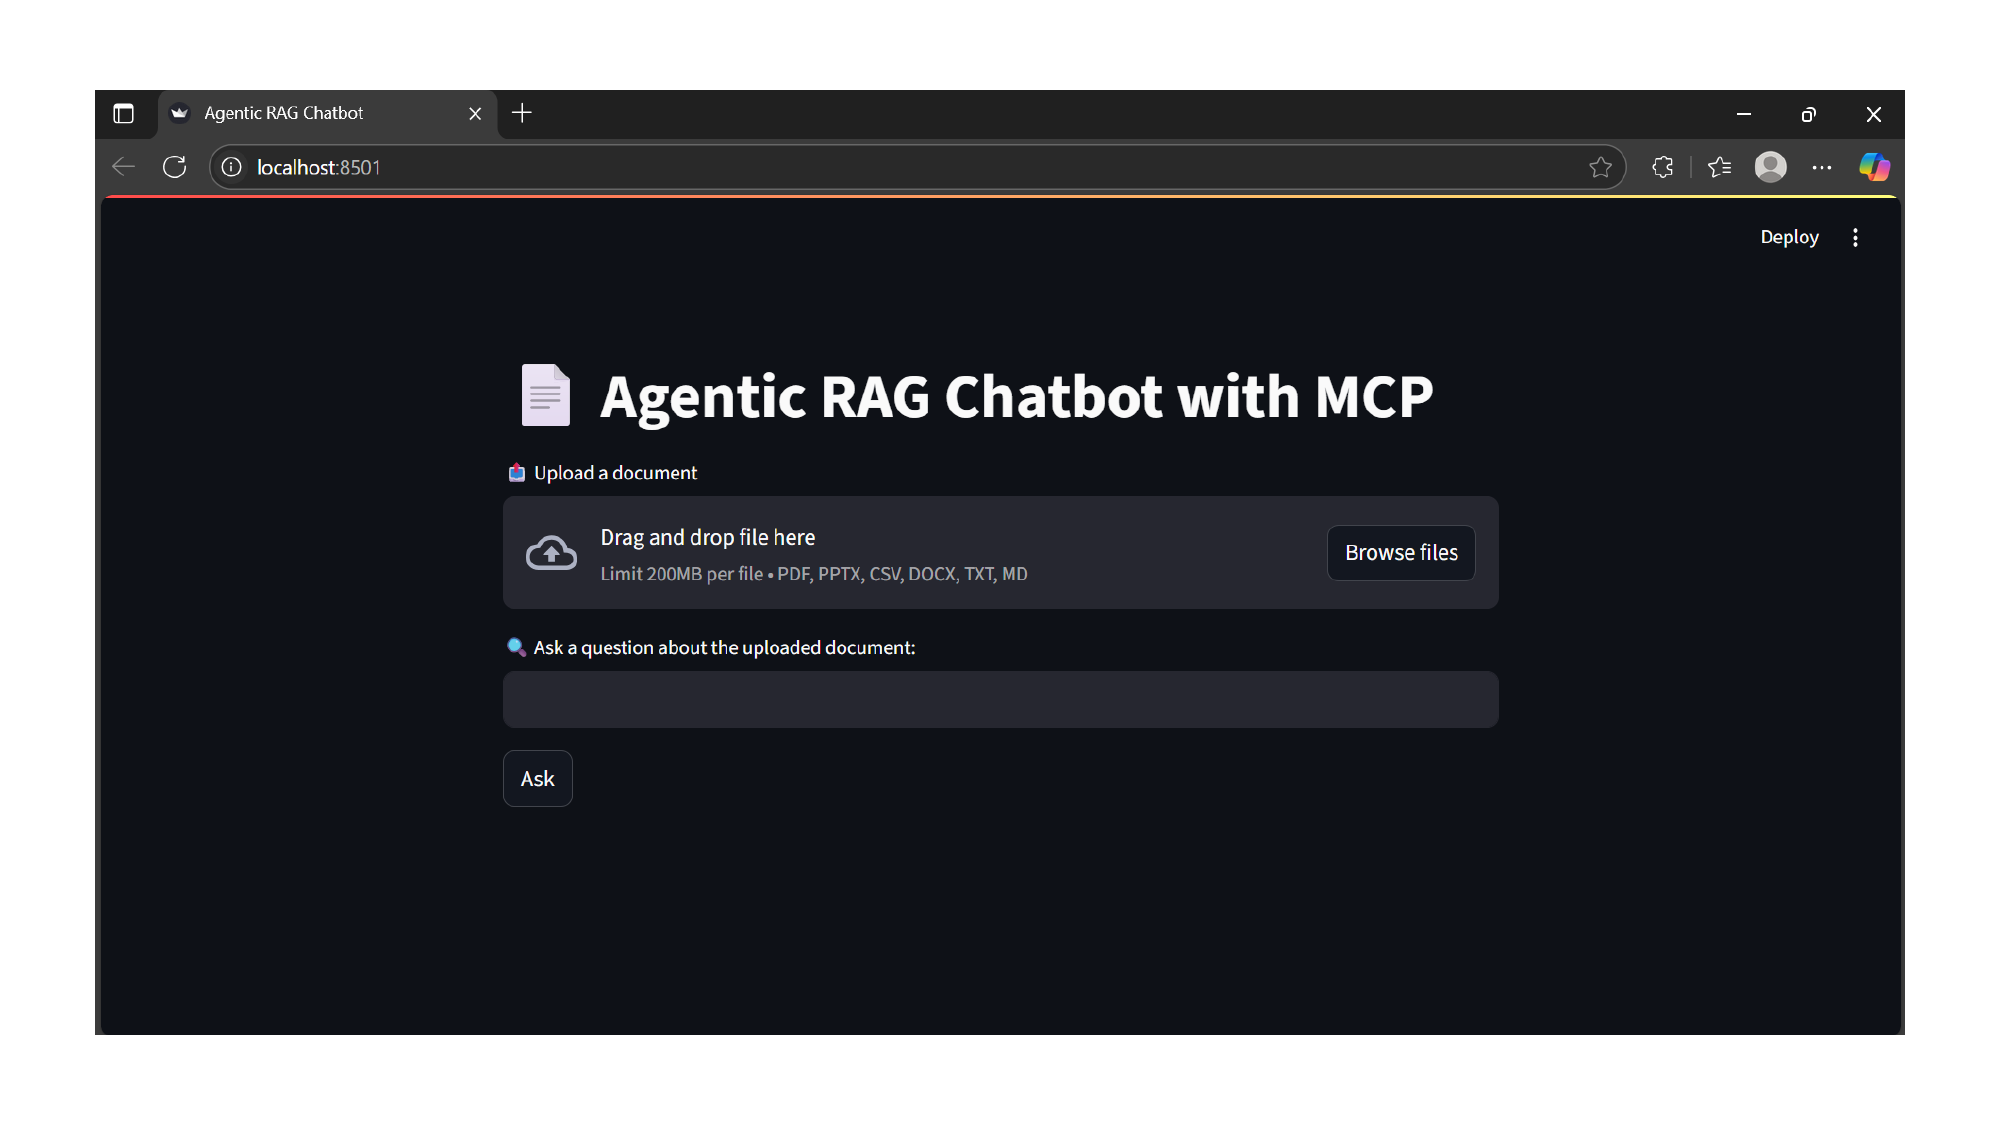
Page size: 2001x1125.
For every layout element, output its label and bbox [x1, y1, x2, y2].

list [95, 90, 1905, 1035]
